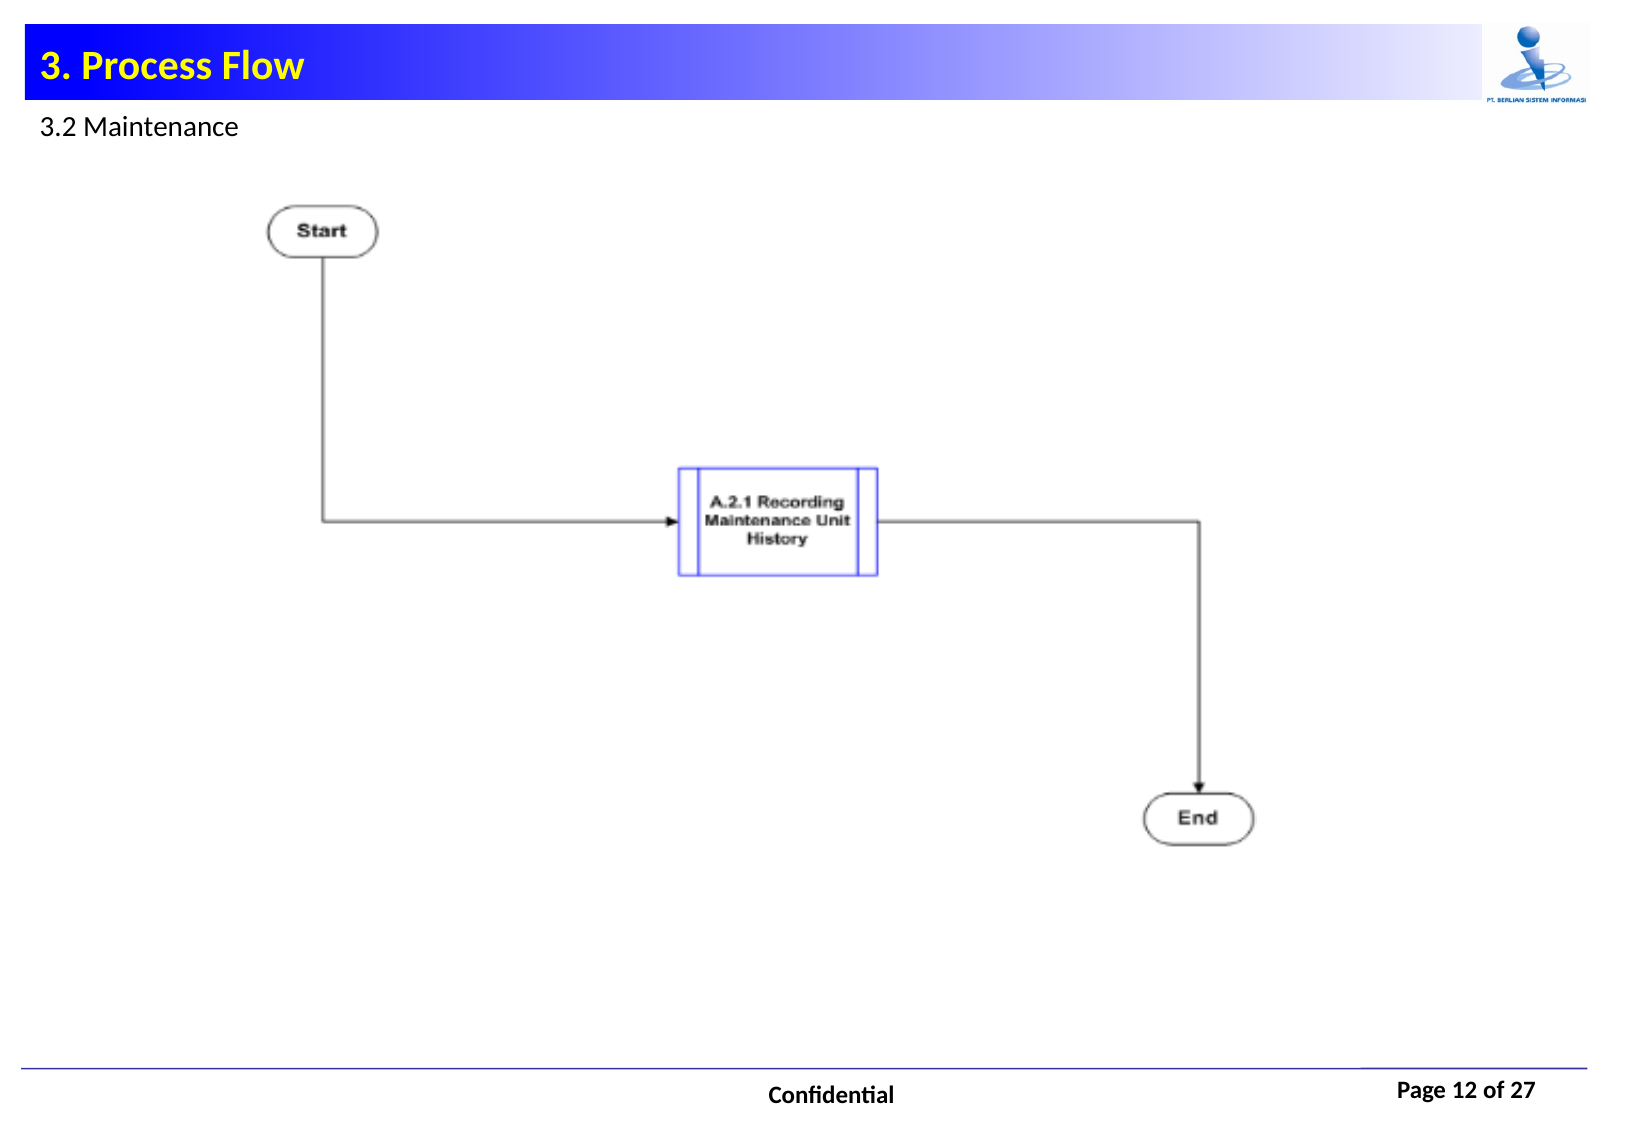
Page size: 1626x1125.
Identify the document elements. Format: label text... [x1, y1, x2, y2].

picture [262, 199, 1258, 851]
picture [1482, 22, 1590, 105]
text_box 3.2 Maintenance [24, 99, 1525, 150]
text_box 3. Process Flow [24, 24, 763, 99]
